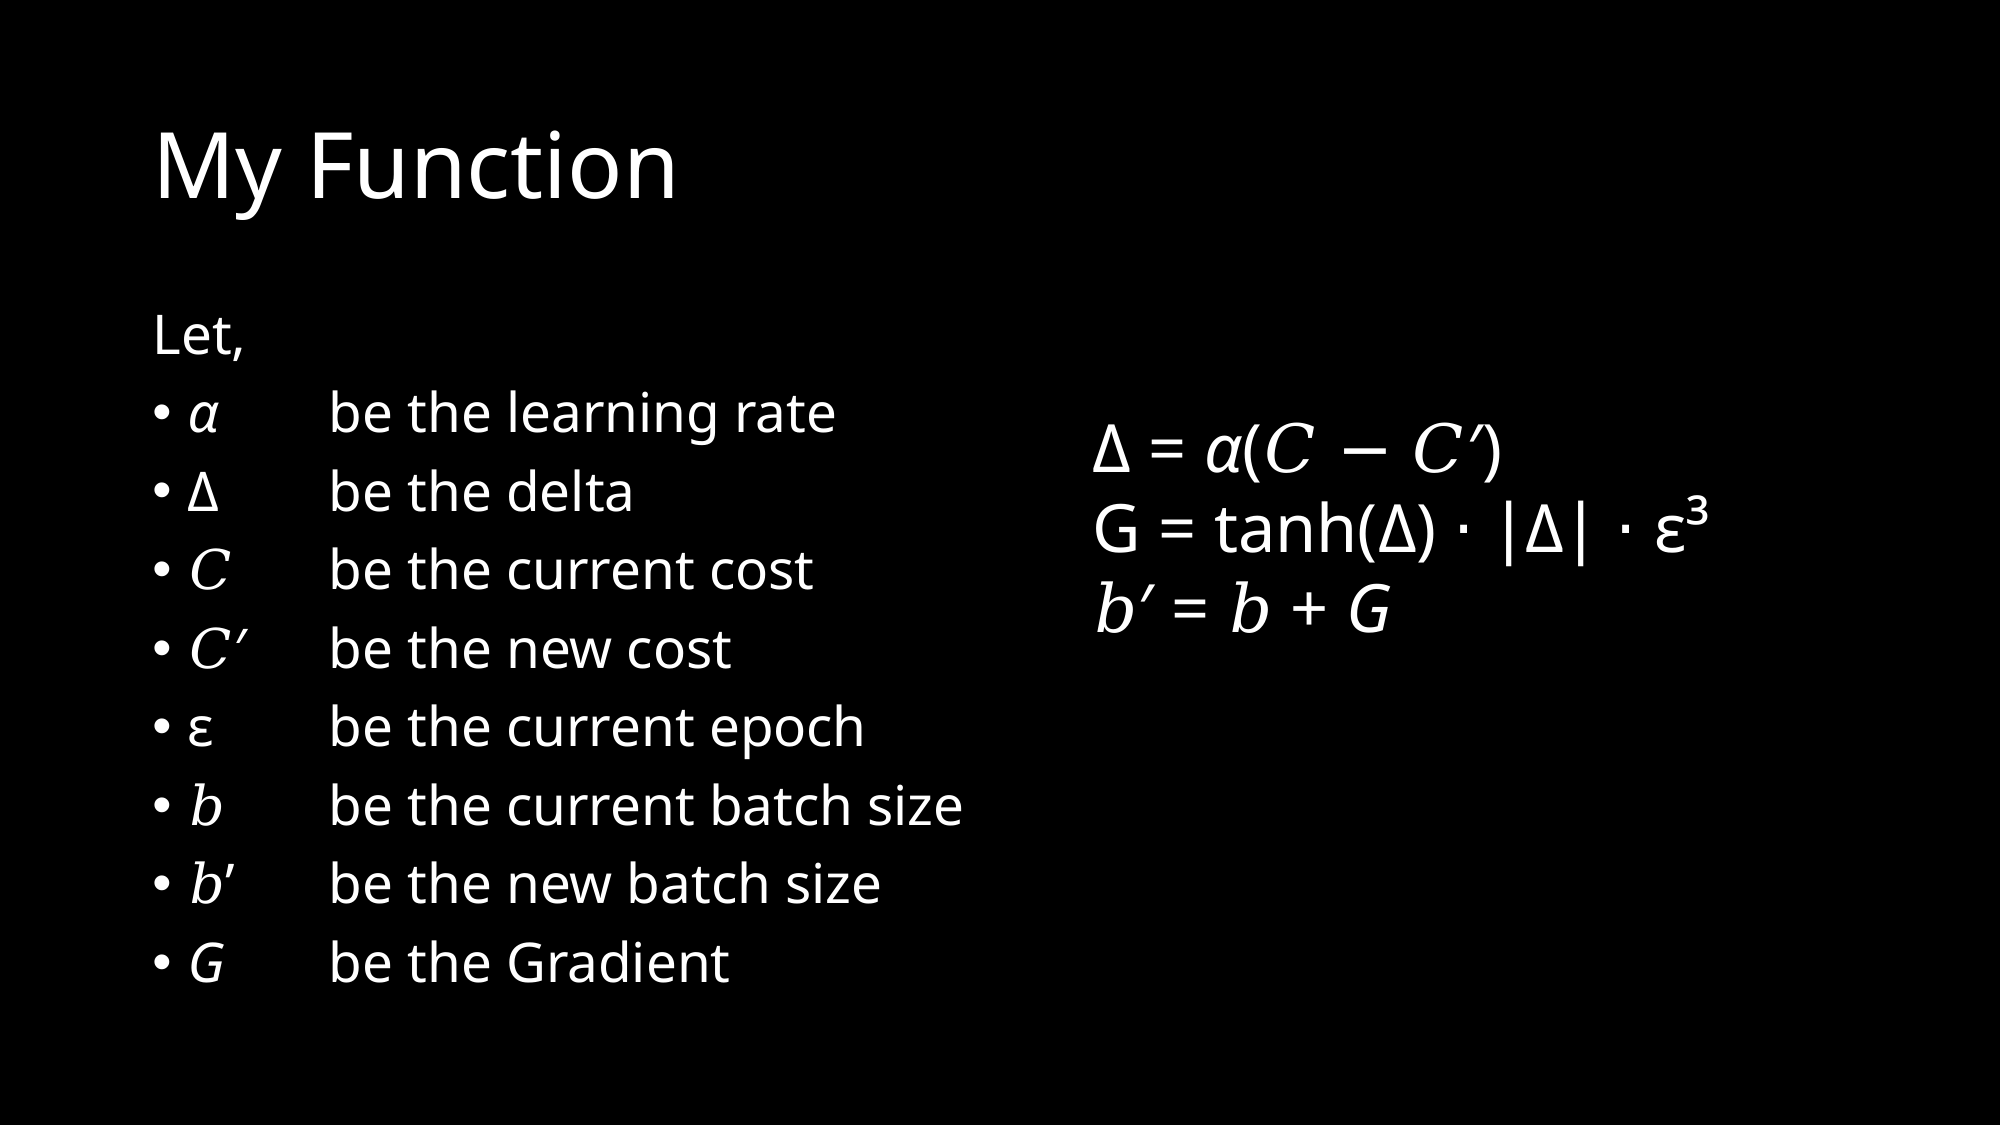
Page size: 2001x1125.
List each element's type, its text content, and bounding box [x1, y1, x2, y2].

text_box Δ = α(𝐶 − 𝐶′) G = tanh(Δ) ⋅ ∣Δ∣ ⋅ ε³ 𝑏′ = 𝑏 + G [1078, 398, 1863, 654]
title My Function [137, 59, 1863, 278]
list Let, α be the learning rate Δ be the delta 𝐶 be the current cost 𝐶′ be the new cost ε be the current epoch 𝑏 be the current batch size 𝑏’ be the new batch size G be the Gradient [137, 299, 1029, 1014]
